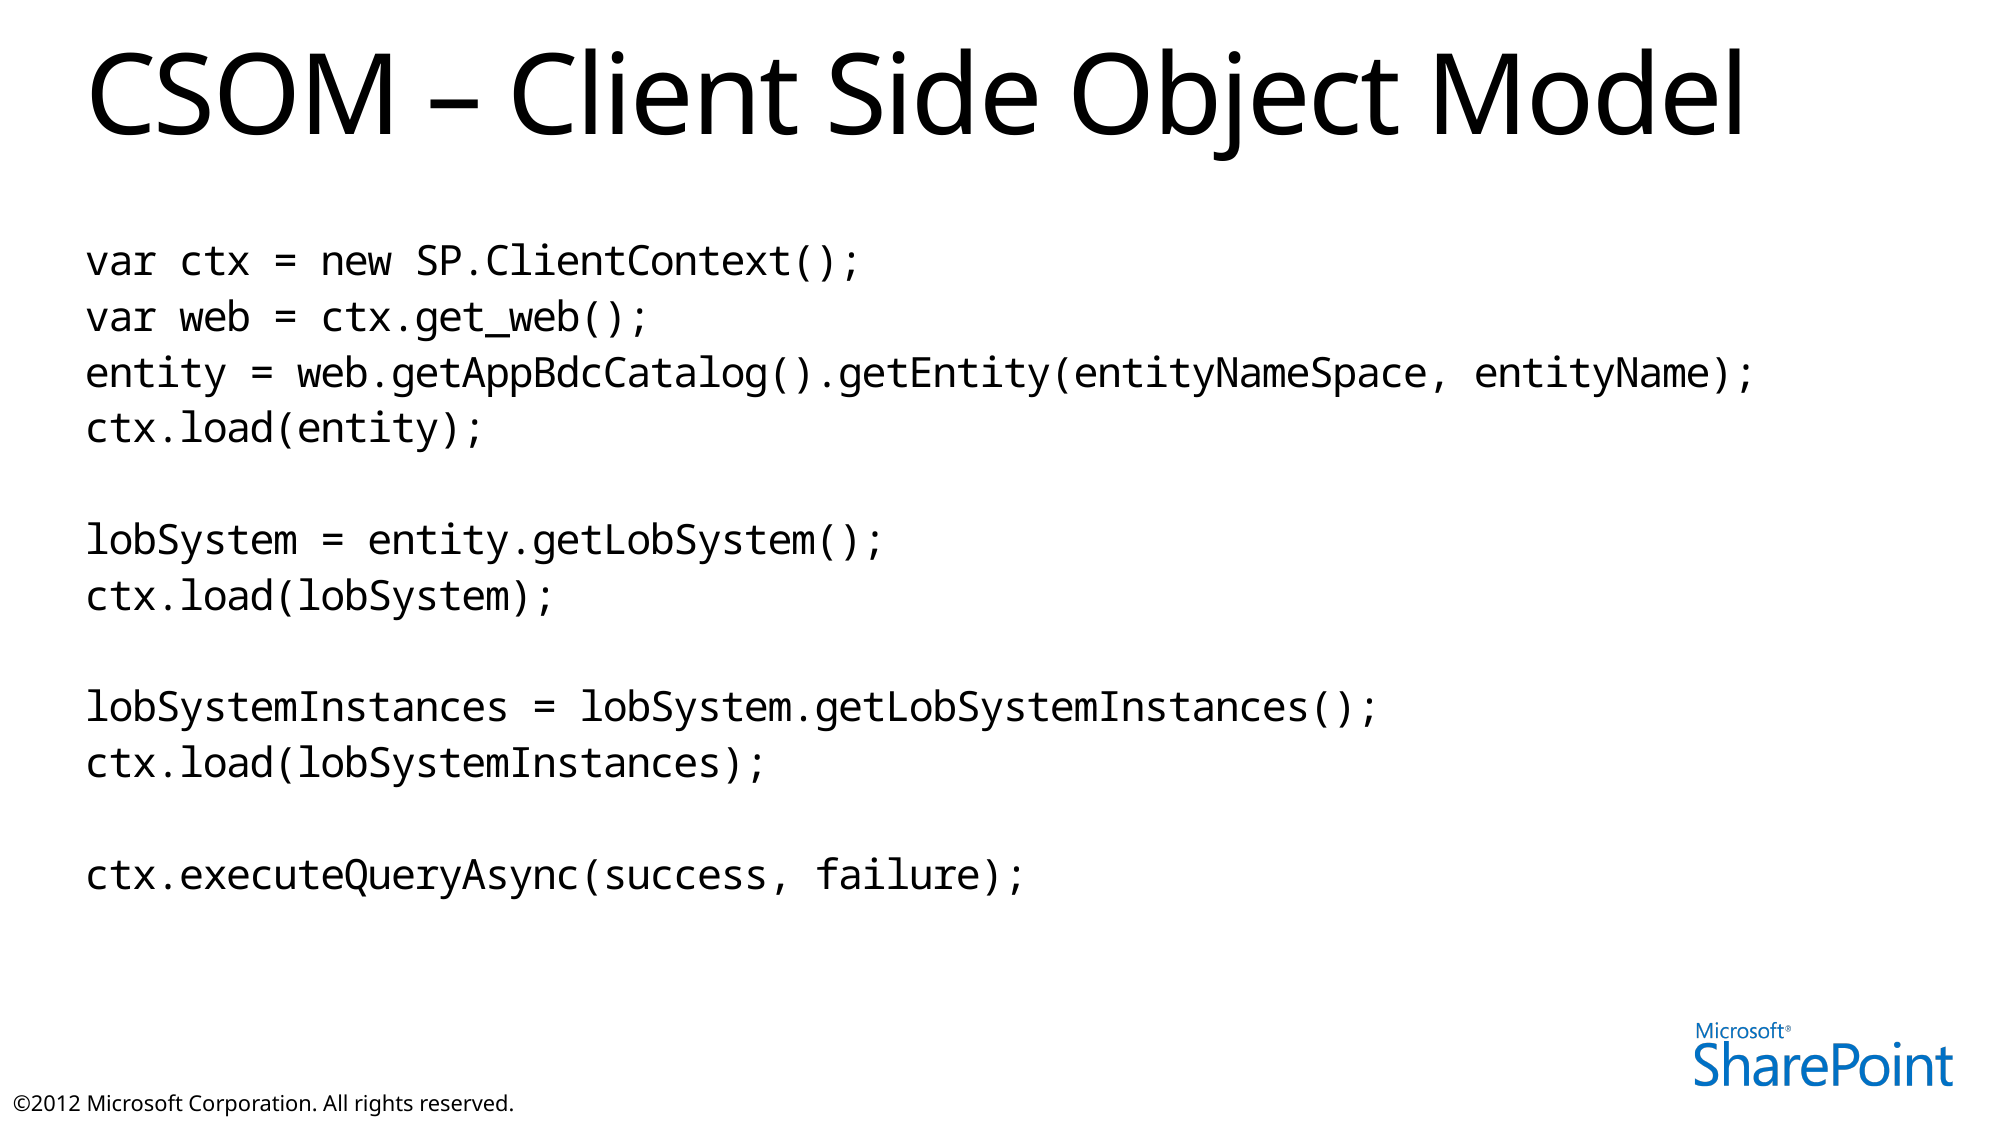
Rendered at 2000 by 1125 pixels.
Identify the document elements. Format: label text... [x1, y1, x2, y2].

title CSOM – Client Side Object Model [85, 37, 1914, 161]
picture [1690, 1007, 1953, 1098]
list var ctx = new SP.ClientContext(); var web = ctx.get_web(); entity = web.getAppBdcCatalog().getEntity(entityNameSpace, entityName); ctx.load(entity); lobSystem = entity.getLobSystem(); ctx.load(lobSystem); lobSystemInstances = lobSystem.getLobSystemInstances(); ctx.load(lobSystemInstances); ctx.executeQueryAsync(success, failure); [85, 237, 1915, 564]
